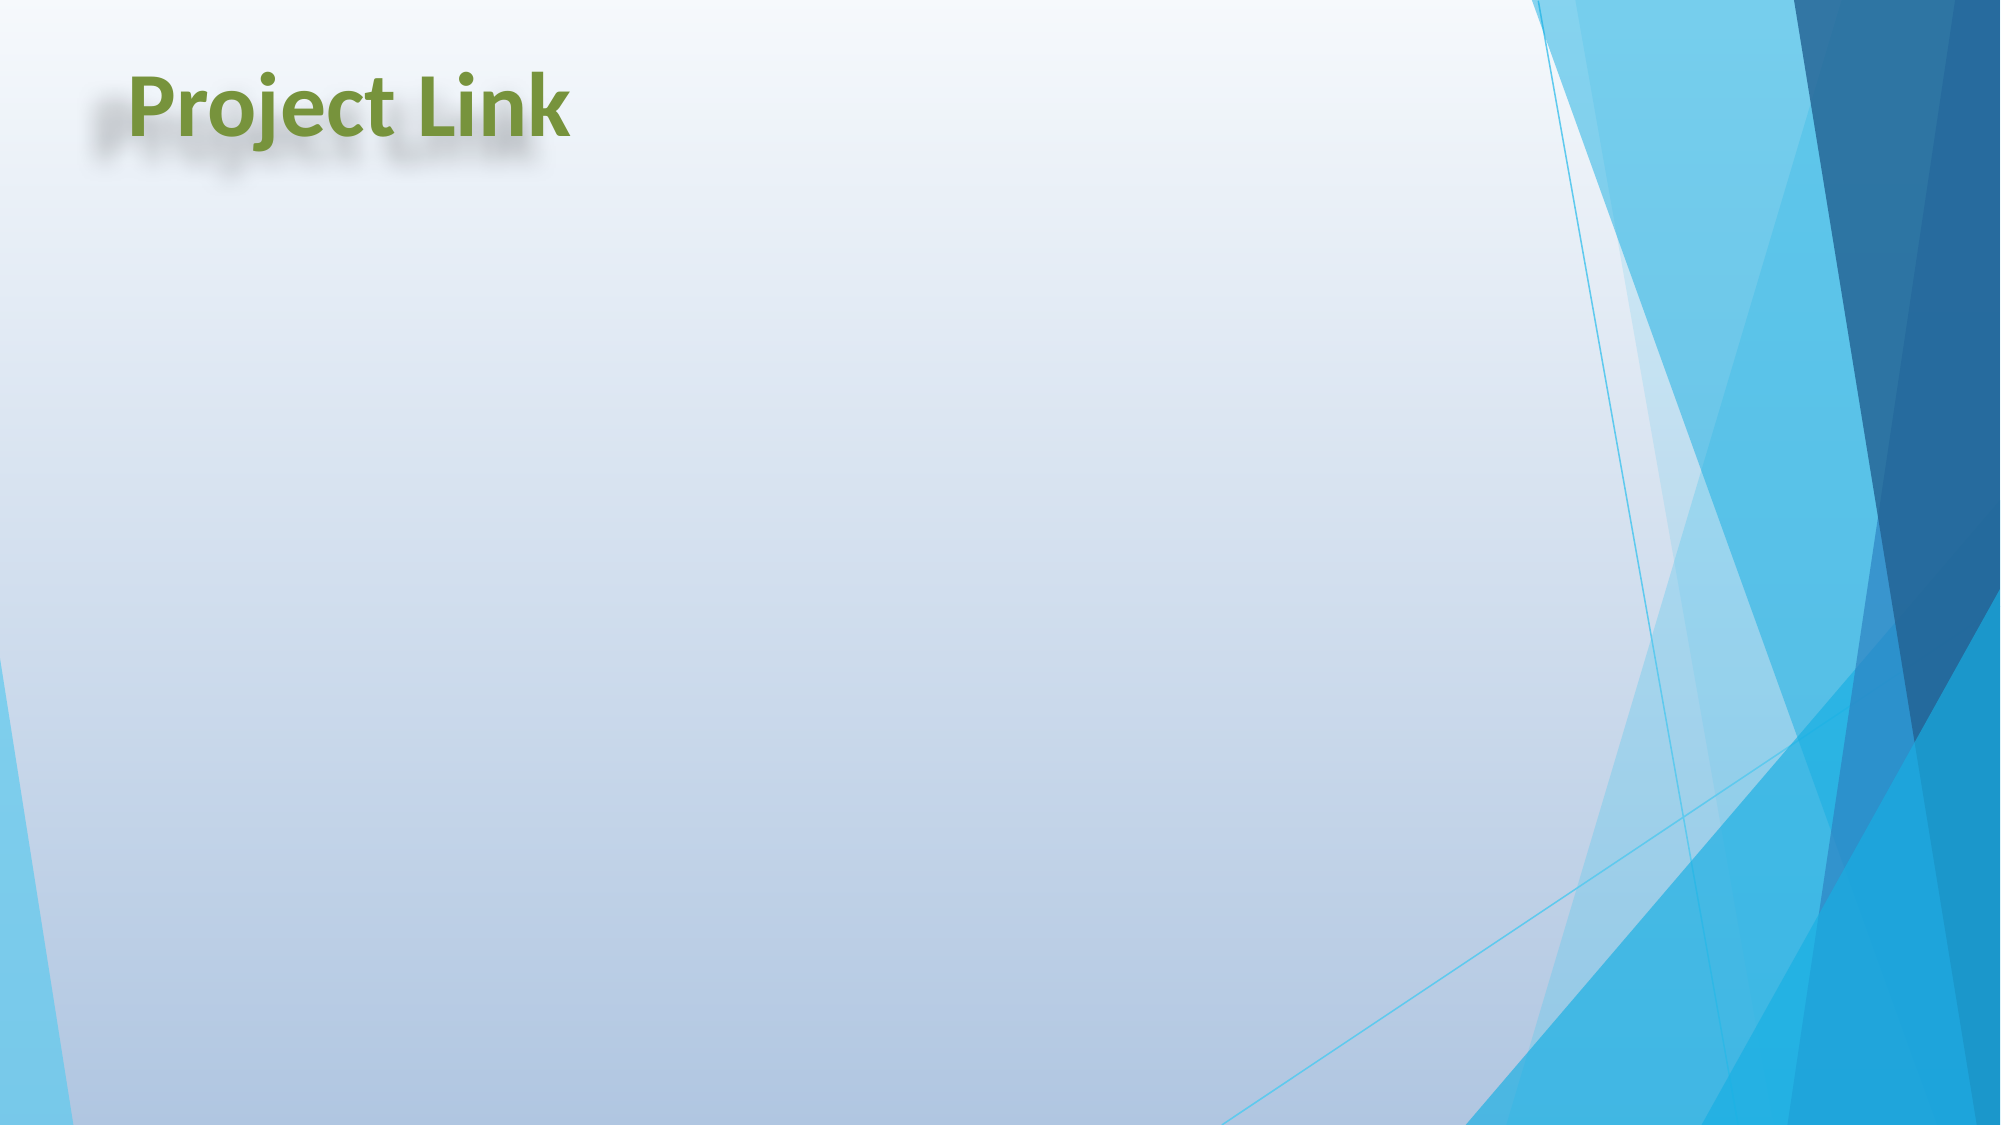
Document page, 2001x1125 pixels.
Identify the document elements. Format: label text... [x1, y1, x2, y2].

text_box Project Link [112, 37, 1114, 163]
